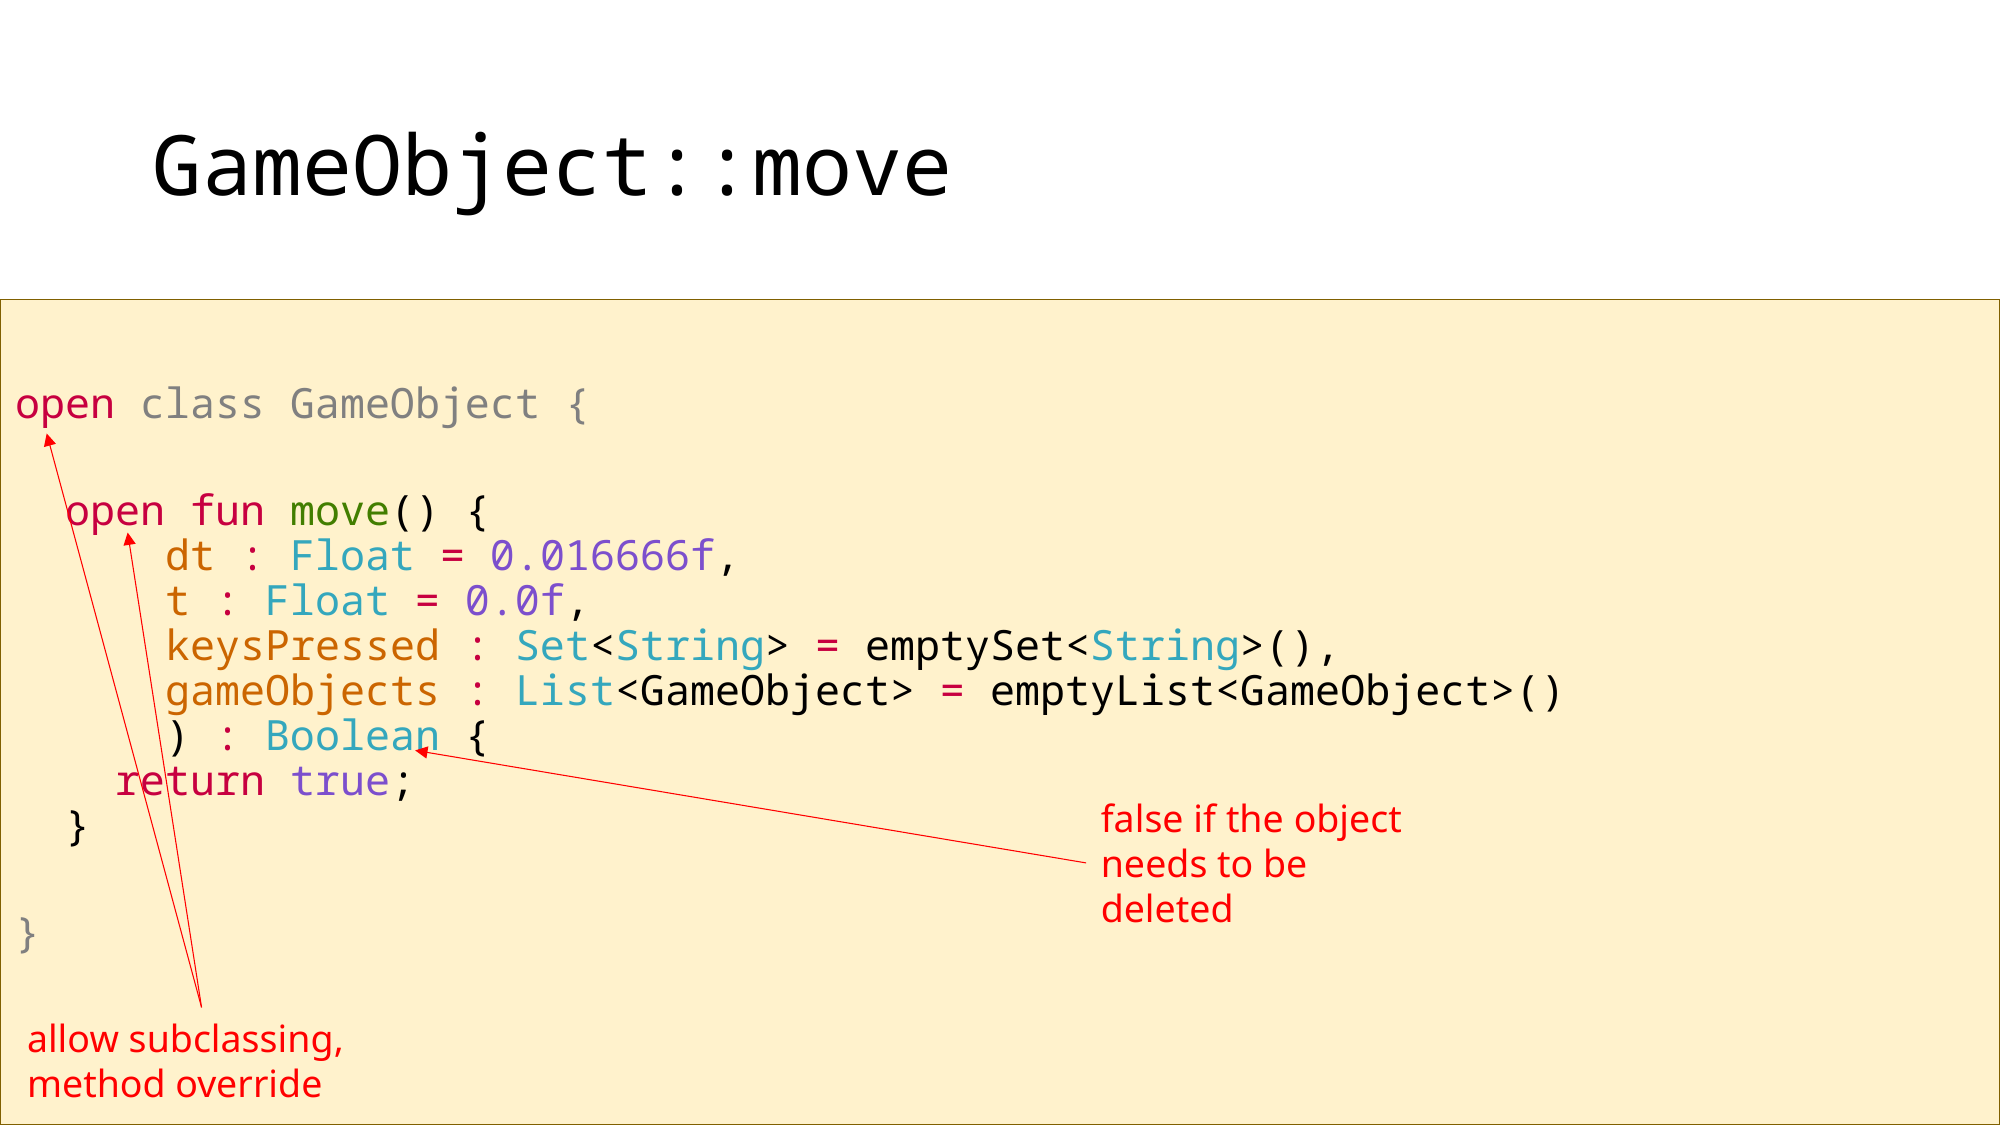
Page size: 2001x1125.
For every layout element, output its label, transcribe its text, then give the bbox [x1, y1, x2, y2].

text_box allow subclassing, method override [12, 1007, 391, 1113]
title GameObject::move [137, 59, 1863, 278]
list open class GameObject { open fun move() { dt : Float = 0.016666f, t : Float = 0.0f, keysPressed : Set<String> = emptySet<String>(), gameObjects : List<GameObject> = emptyList<GameObject>() ) : Boolean { return true; } } [0, 299, 2000, 1125]
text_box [127, 532, 202, 1008]
text_box false if the object needs to be deleted [1086, 788, 1419, 938]
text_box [46, 433, 202, 1008]
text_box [415, 750, 1087, 842]
